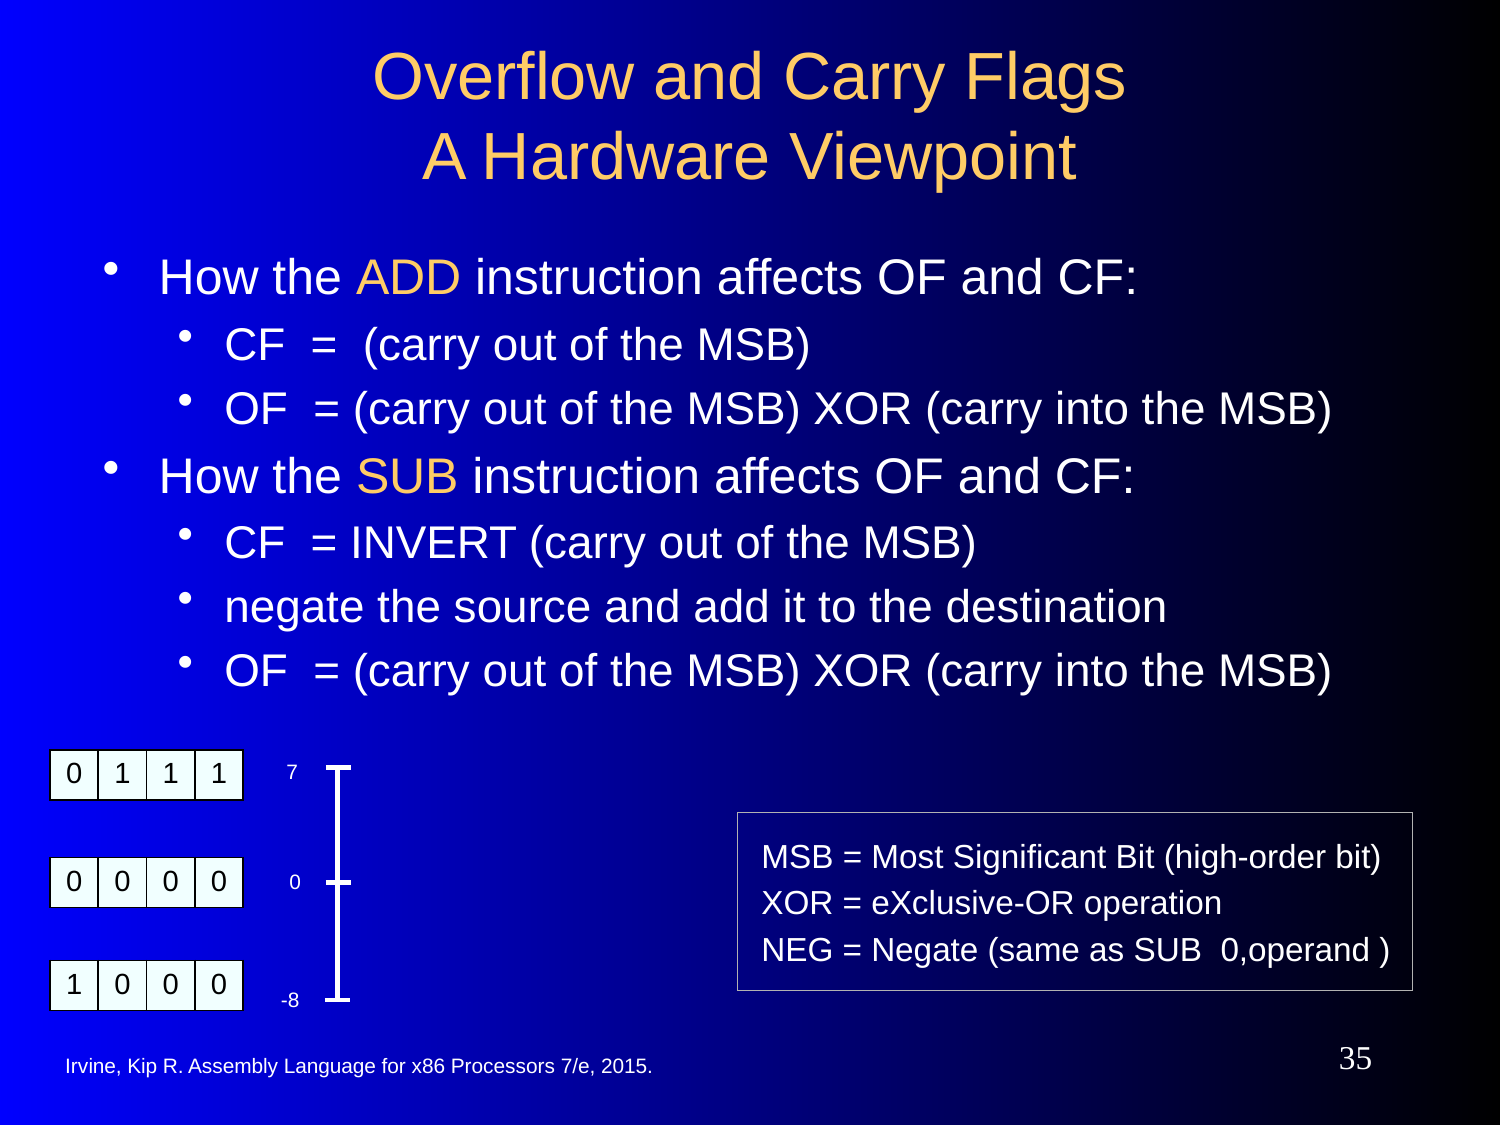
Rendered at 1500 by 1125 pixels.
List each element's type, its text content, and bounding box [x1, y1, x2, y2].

title Overflow and Carry Flags A Hardware Viewpoint [112, 24, 1388, 200]
table_header 0 [147, 961, 194, 1010]
table_header 0 [147, 858, 194, 907]
table_header 0 [196, 858, 242, 907]
table_header 1 [99, 751, 146, 799]
table_header 0 [196, 961, 242, 1010]
text_box MSB = Most Significant Bit (high-order bit) XOR = eXclusive-OR operation NEG = Negate (same as SUB 0,operand ) [737, 812, 1413, 991]
table_header 1 [51, 961, 97, 1010]
list How the ADD instruction affects OF and CF: CF = (carry out of the MSB) OF = (carry out of the MSB) XOR (carry into the MSB) How the SUB instruction affects OF and CF: CF = INVERT (carry out of the MSB) negate the source and add it to the destination OF = (carry out of the MSB) XOR (carry into the MSB) [87, 237, 1438, 763]
table_header 0 [99, 961, 146, 1010]
table_header 1 [196, 751, 242, 799]
table_header 0 [99, 858, 146, 907]
text_box 0 [274, 860, 312, 901]
slide_number 35 [1224, 1025, 1388, 1088]
footer Irvine, Kip R. Assembly Language for x86 Processors 7/e, 2015. [50, 1040, 838, 1091]
table_header 0 [51, 858, 97, 907]
text_box -8 [266, 979, 319, 1020]
text_box 7 [271, 751, 310, 792]
table_header 0 [51, 751, 97, 799]
table_header 1 [147, 751, 194, 799]
